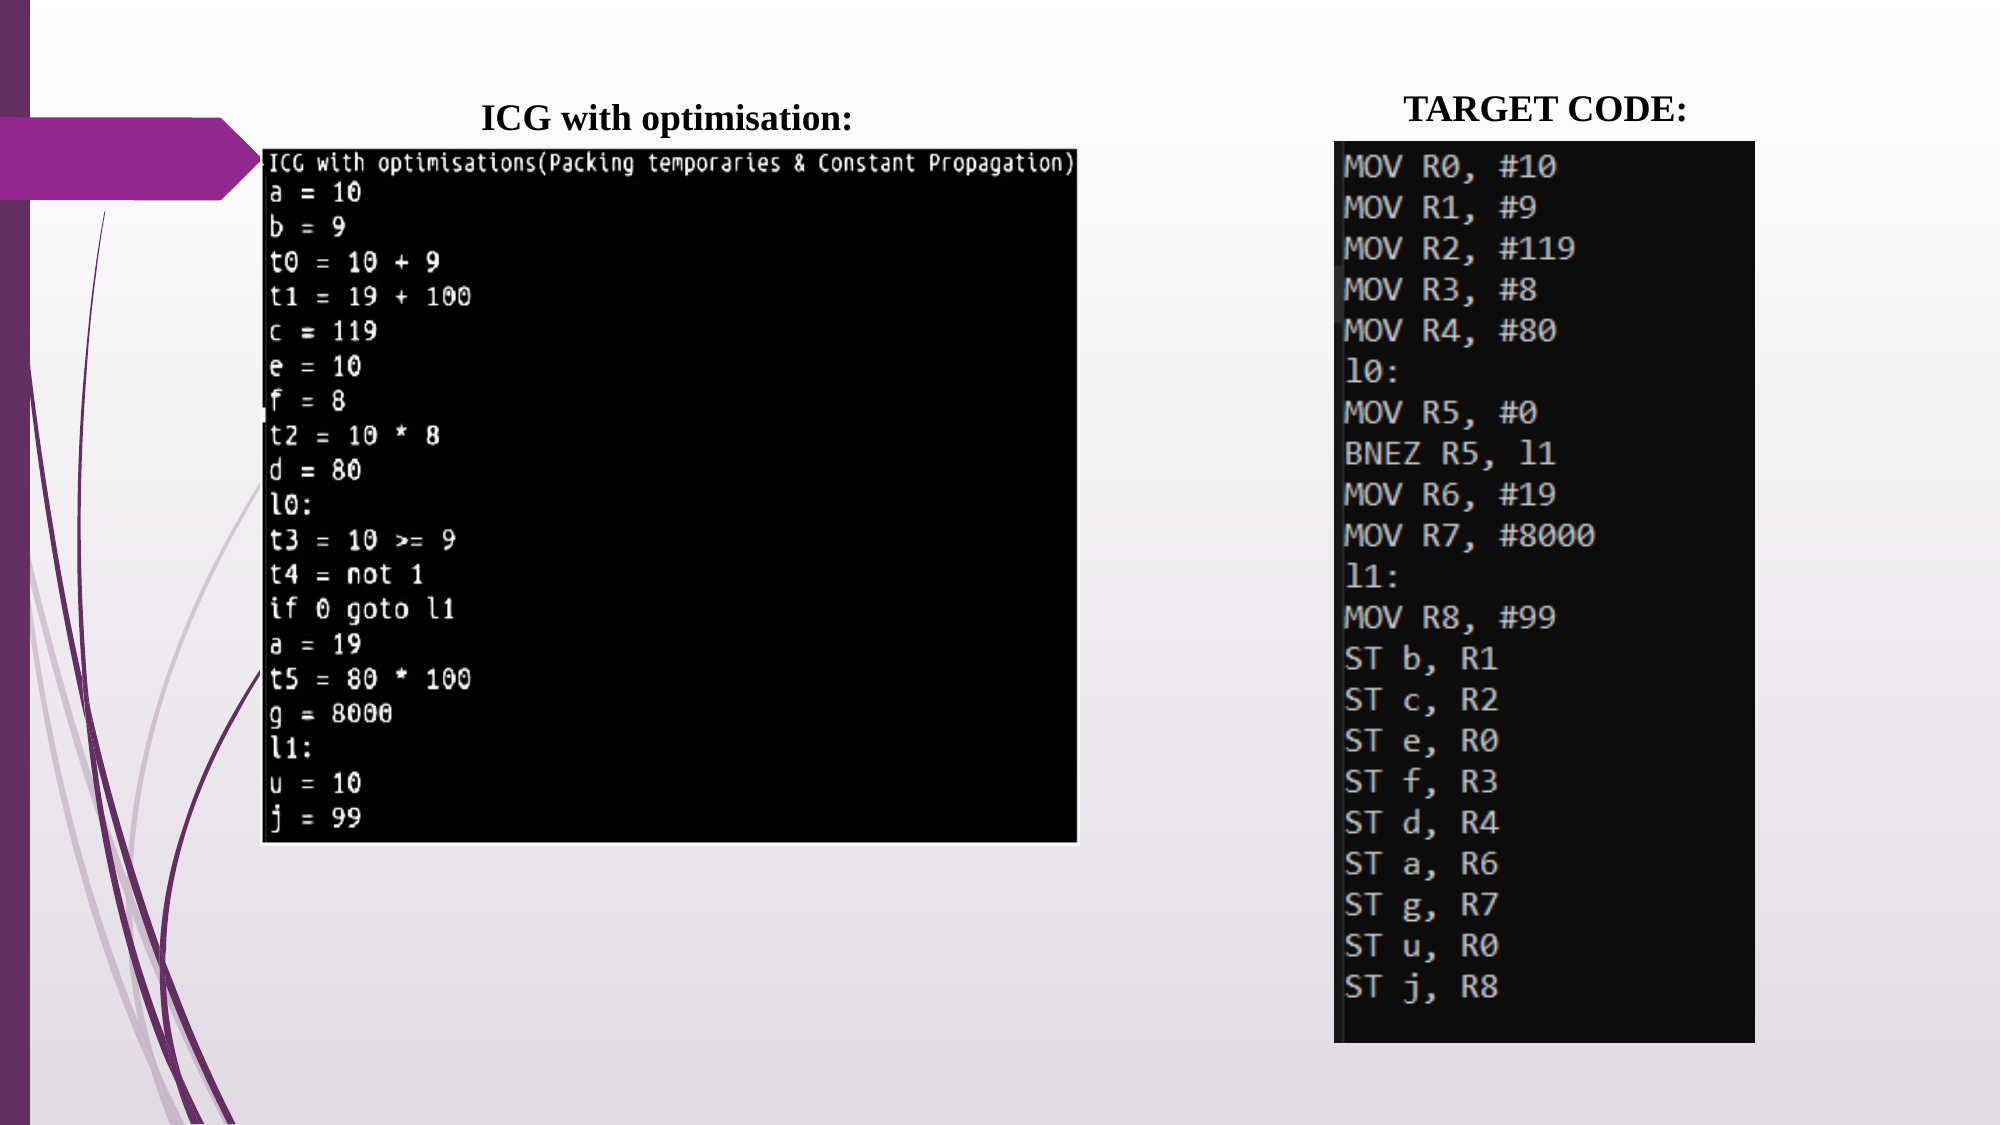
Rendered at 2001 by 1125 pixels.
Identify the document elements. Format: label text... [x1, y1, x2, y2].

picture [1334, 141, 1755, 1044]
text_box TARGET CODE: [1329, 76, 1763, 155]
text_box ICG with optimisation: [263, 85, 1072, 145]
picture [260, 146, 1080, 847]
